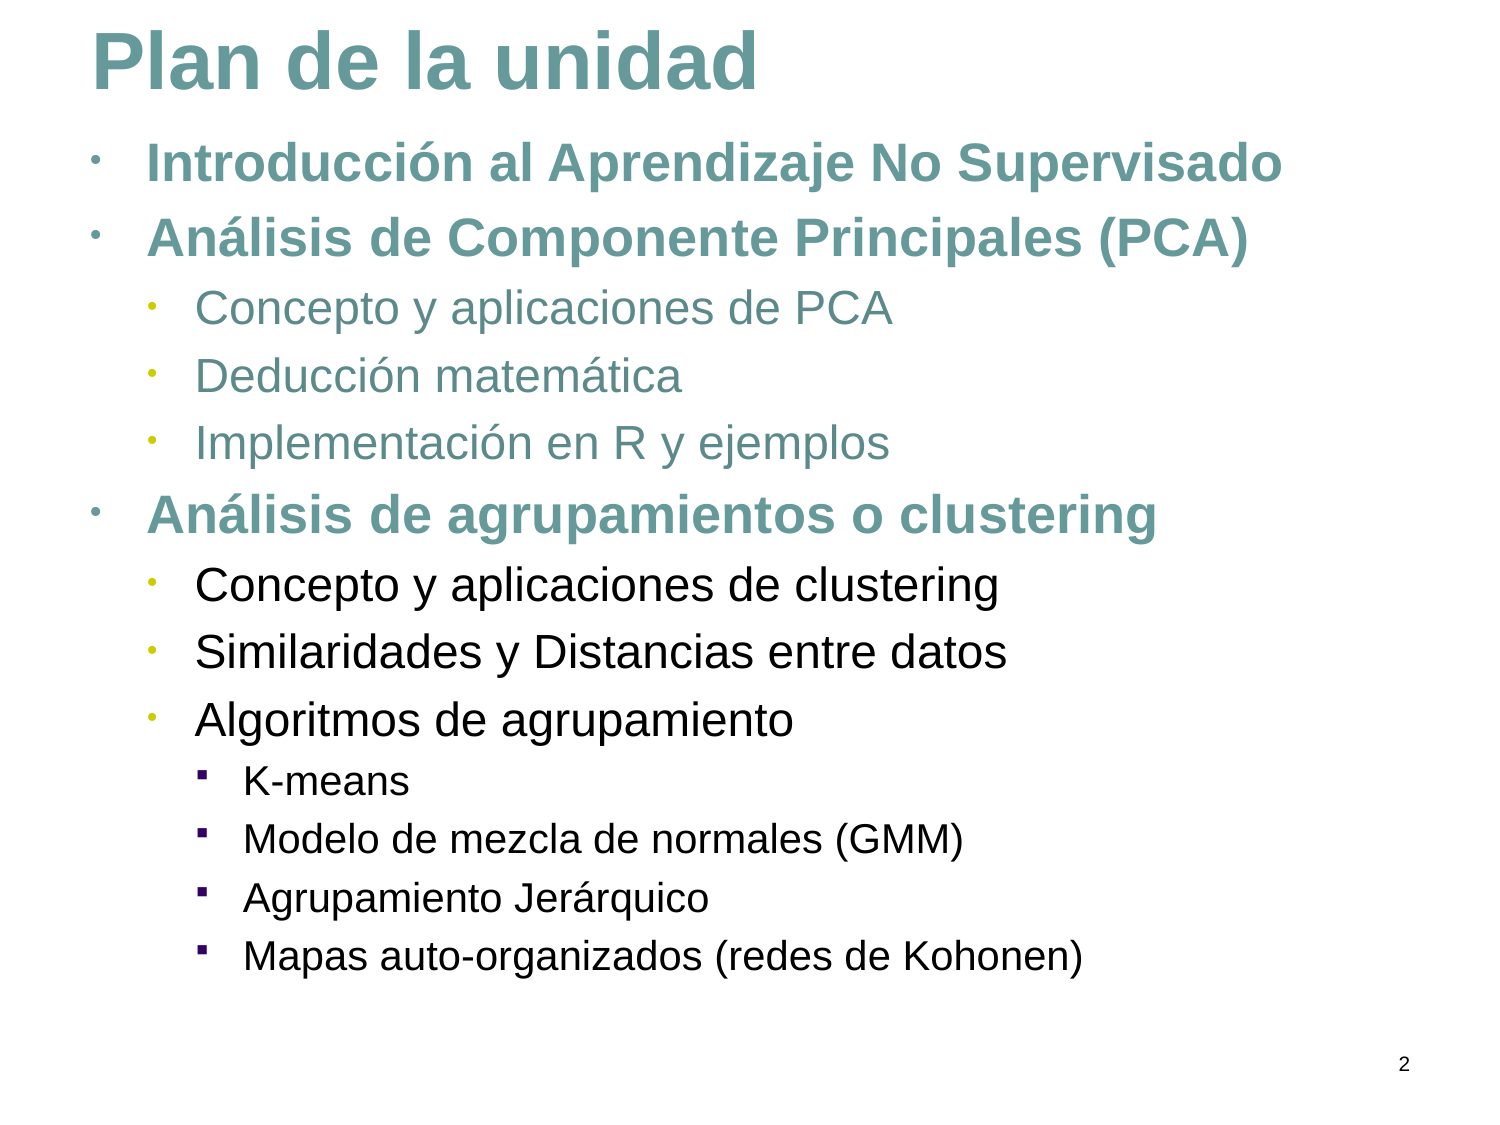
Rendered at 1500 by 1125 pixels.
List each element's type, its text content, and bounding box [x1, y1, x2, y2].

list Introducción al Aprendizaje No Supervisado Análisis de Componente Principales (PCA) Concepto y aplicaciones de PCA Deducción matemática Implementación en R y ejemplos Análisis de agrupamientos o clustering Concepto y aplicaciones de clustering Similaridades y Distancias entre datos Algoritmos de agrupamiento K-means Modelo de mezcla de normales (GMM) Agrupamiento Jerárquico Mapas auto-organizados (redes de Kohonen) [17, 119, 1368, 959]
slide_number 2 [1074, 1042, 1425, 1118]
title Plan de la unidad [76, 36, 1352, 114]
